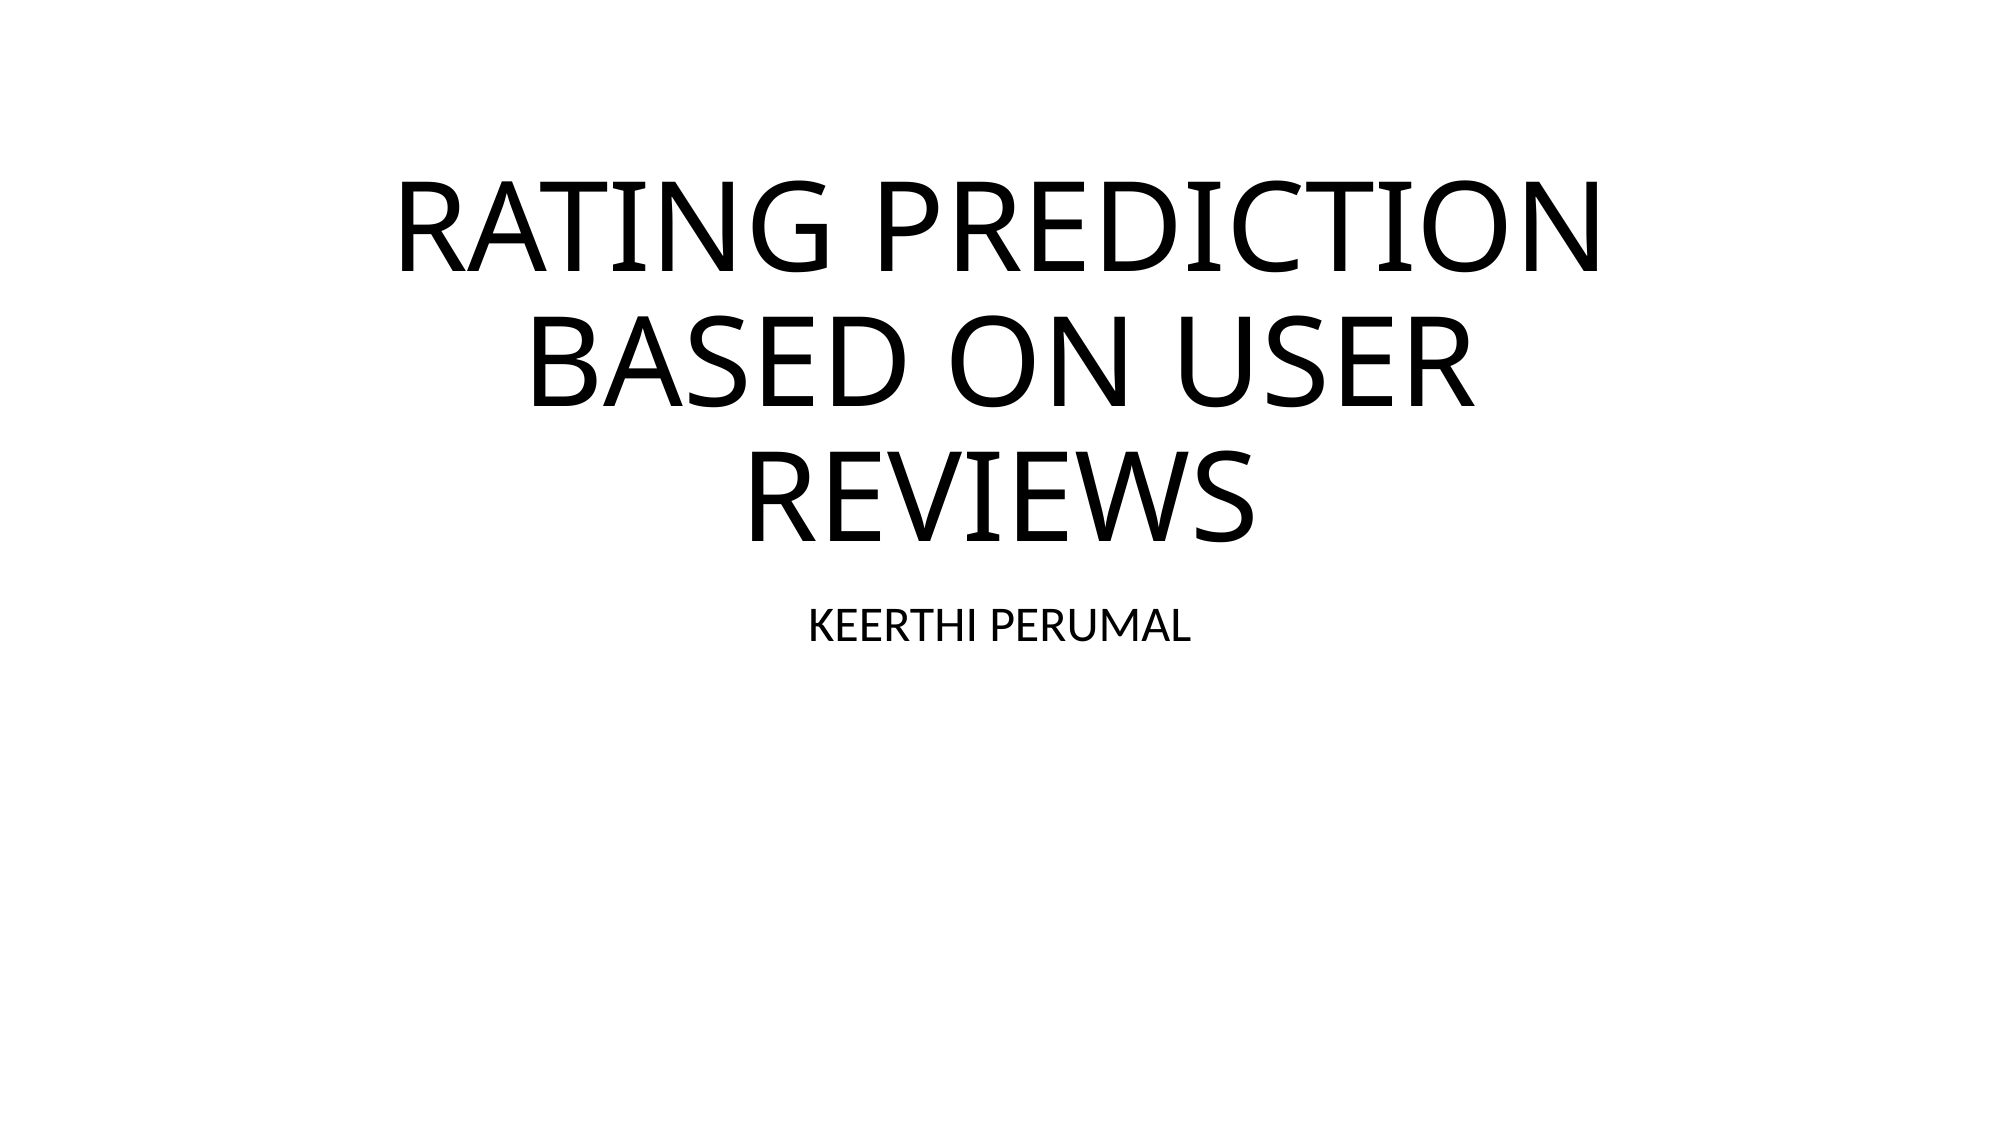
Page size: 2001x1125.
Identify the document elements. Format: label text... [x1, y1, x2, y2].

title RATING PREDICTION BASED ON USER REVIEWS [249, 184, 1750, 576]
subtitle KEERTHI PERUMAL [249, 590, 1750, 863]
